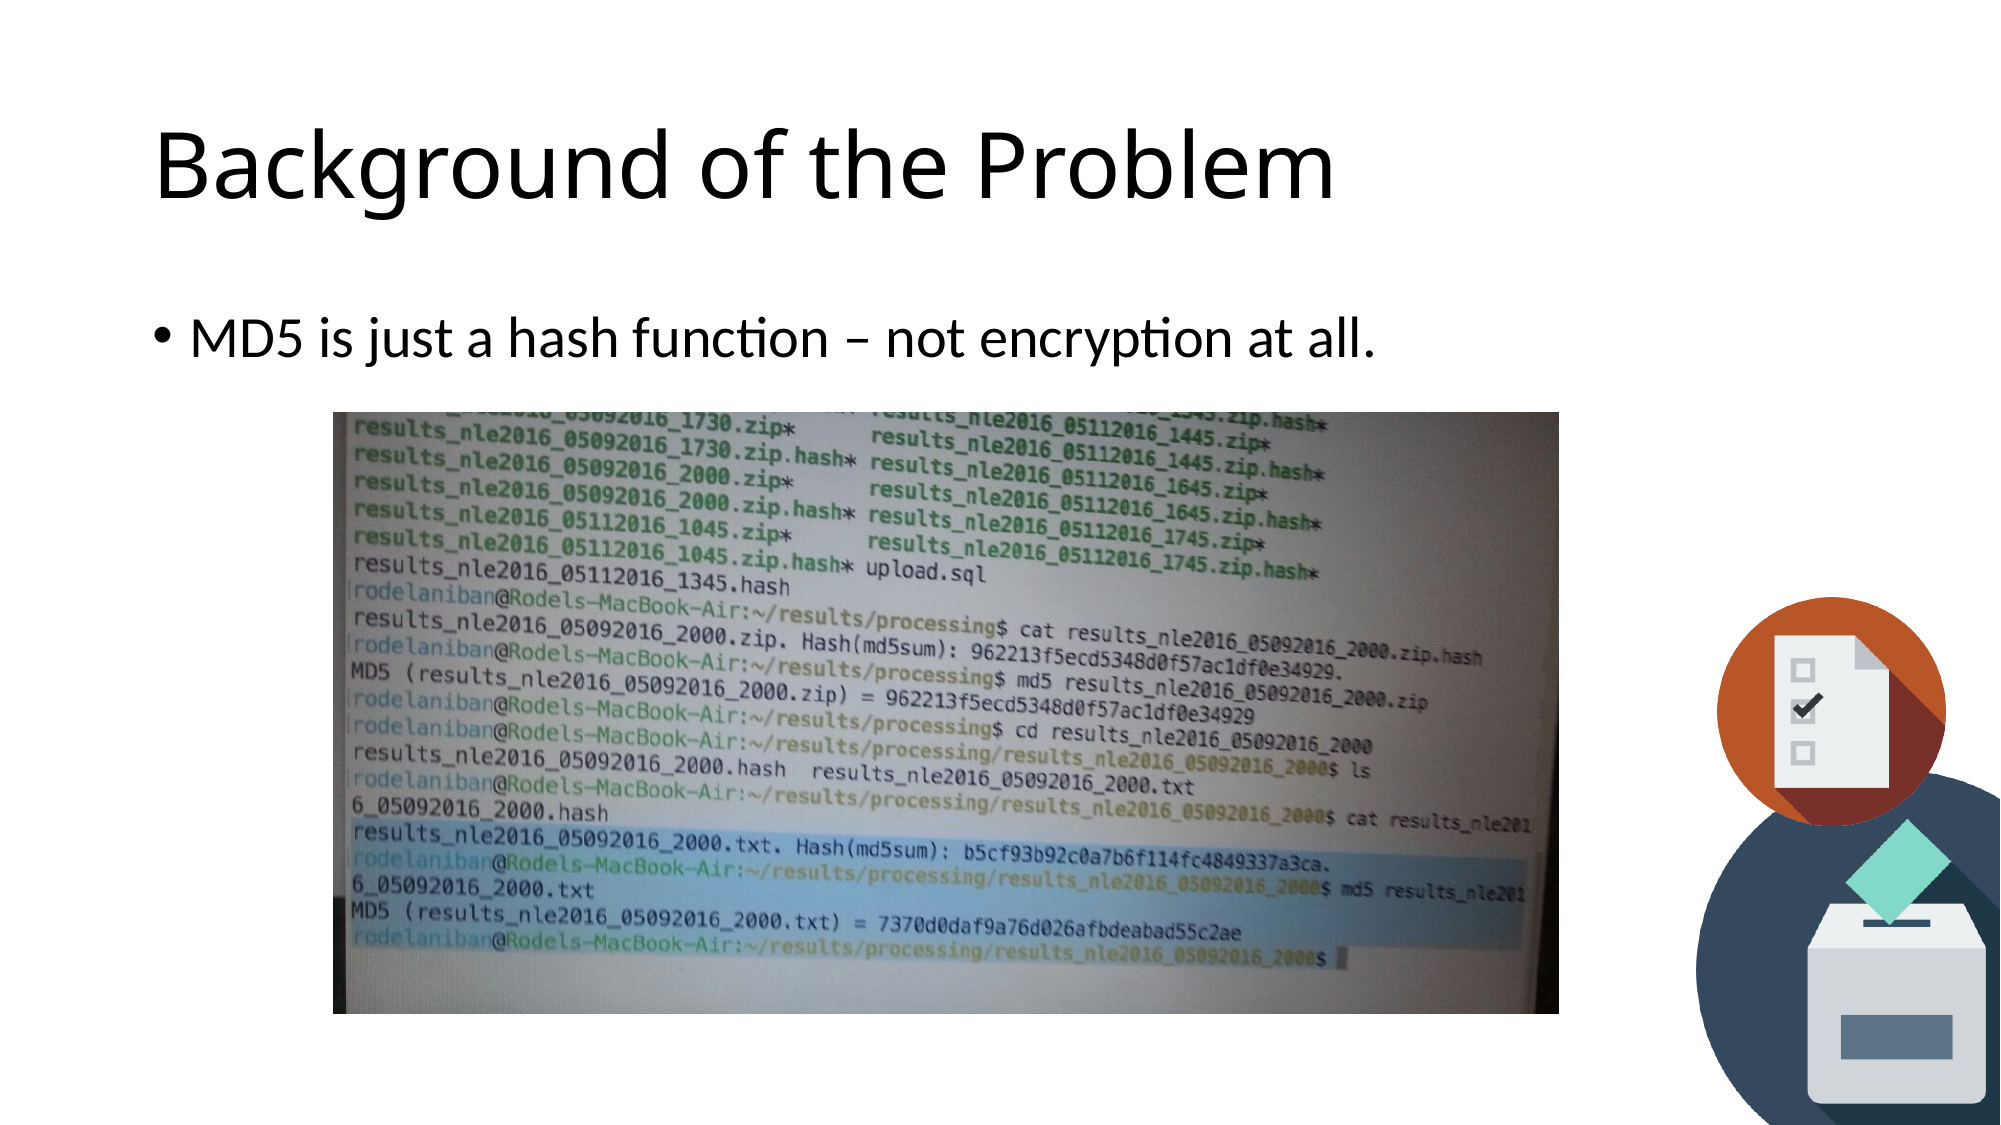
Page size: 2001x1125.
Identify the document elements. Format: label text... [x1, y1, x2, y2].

picture [1696, 597, 2000, 1125]
picture [333, 412, 1559, 1014]
list MD5 is just a hash function – not encryption at all. [137, 299, 1757, 1014]
title Background of the Problem [137, 59, 1863, 278]
